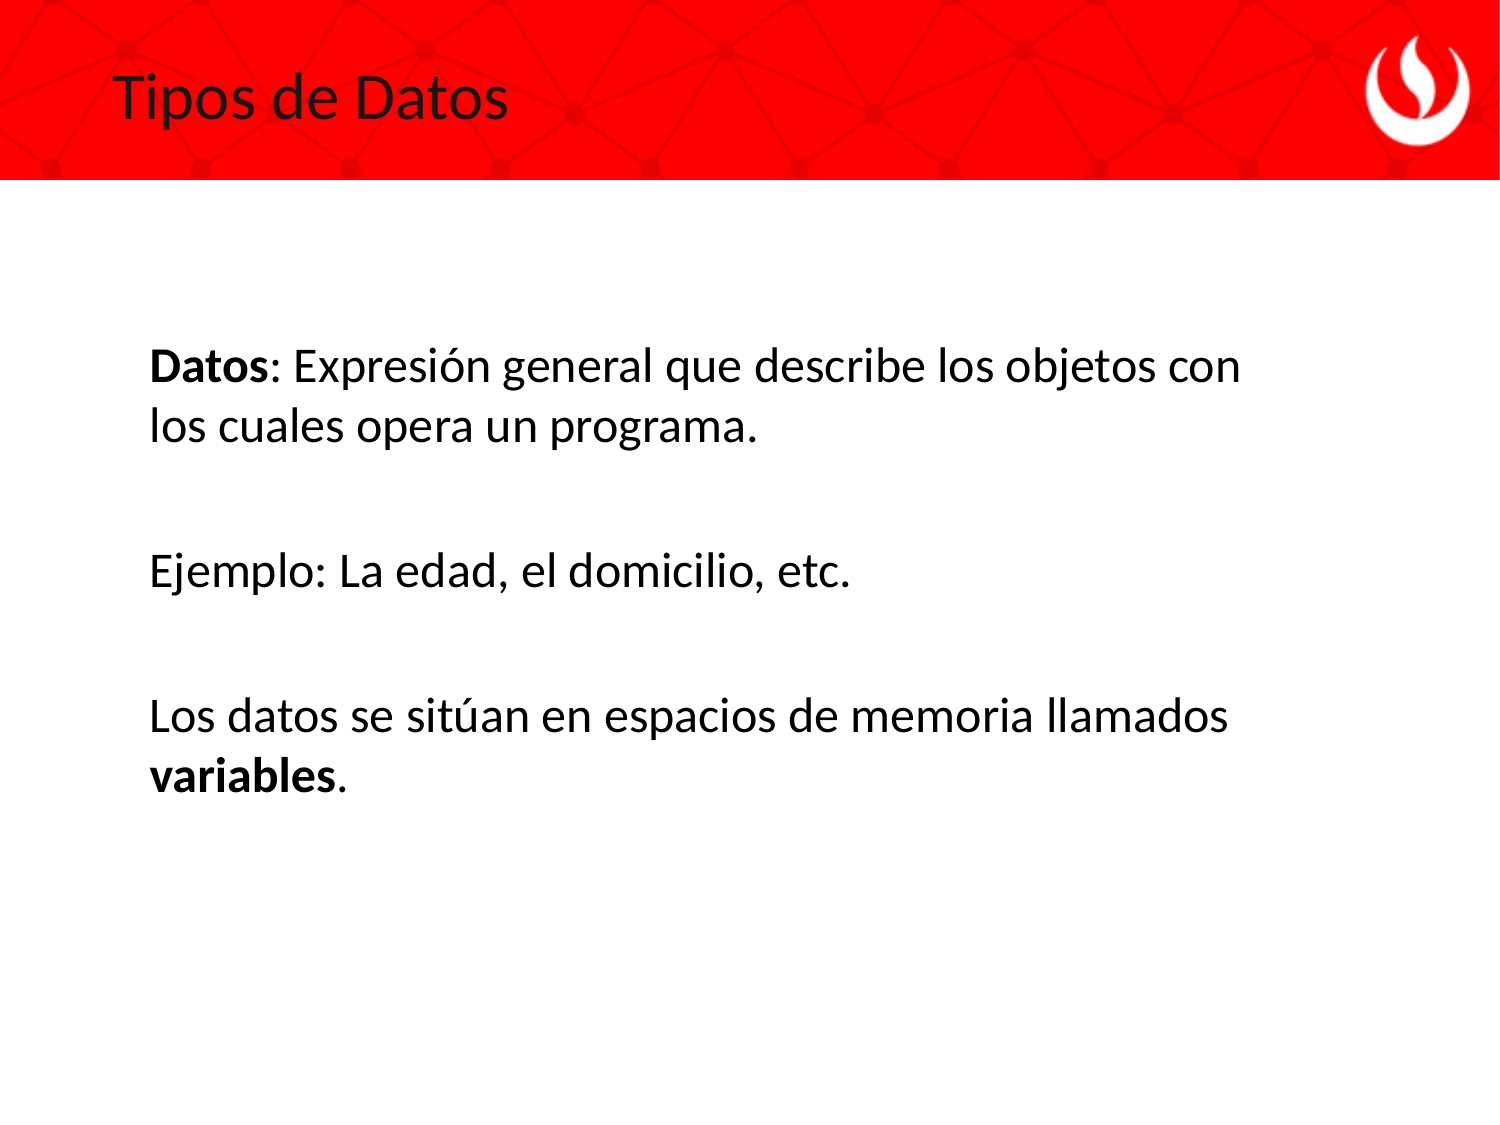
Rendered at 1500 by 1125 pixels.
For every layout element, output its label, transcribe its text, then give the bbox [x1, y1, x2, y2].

text_box Tipos de Datos [97, 45, 525, 140]
picture [0, 0, 1500, 180]
text_box Datos: Expresión general que describe los objetos con los cuales opera un programa. Ejemplo: La edad, el domicilio, etc. Los datos se sitúan en espacios de memoria llamados variables. [134, 324, 1307, 1000]
